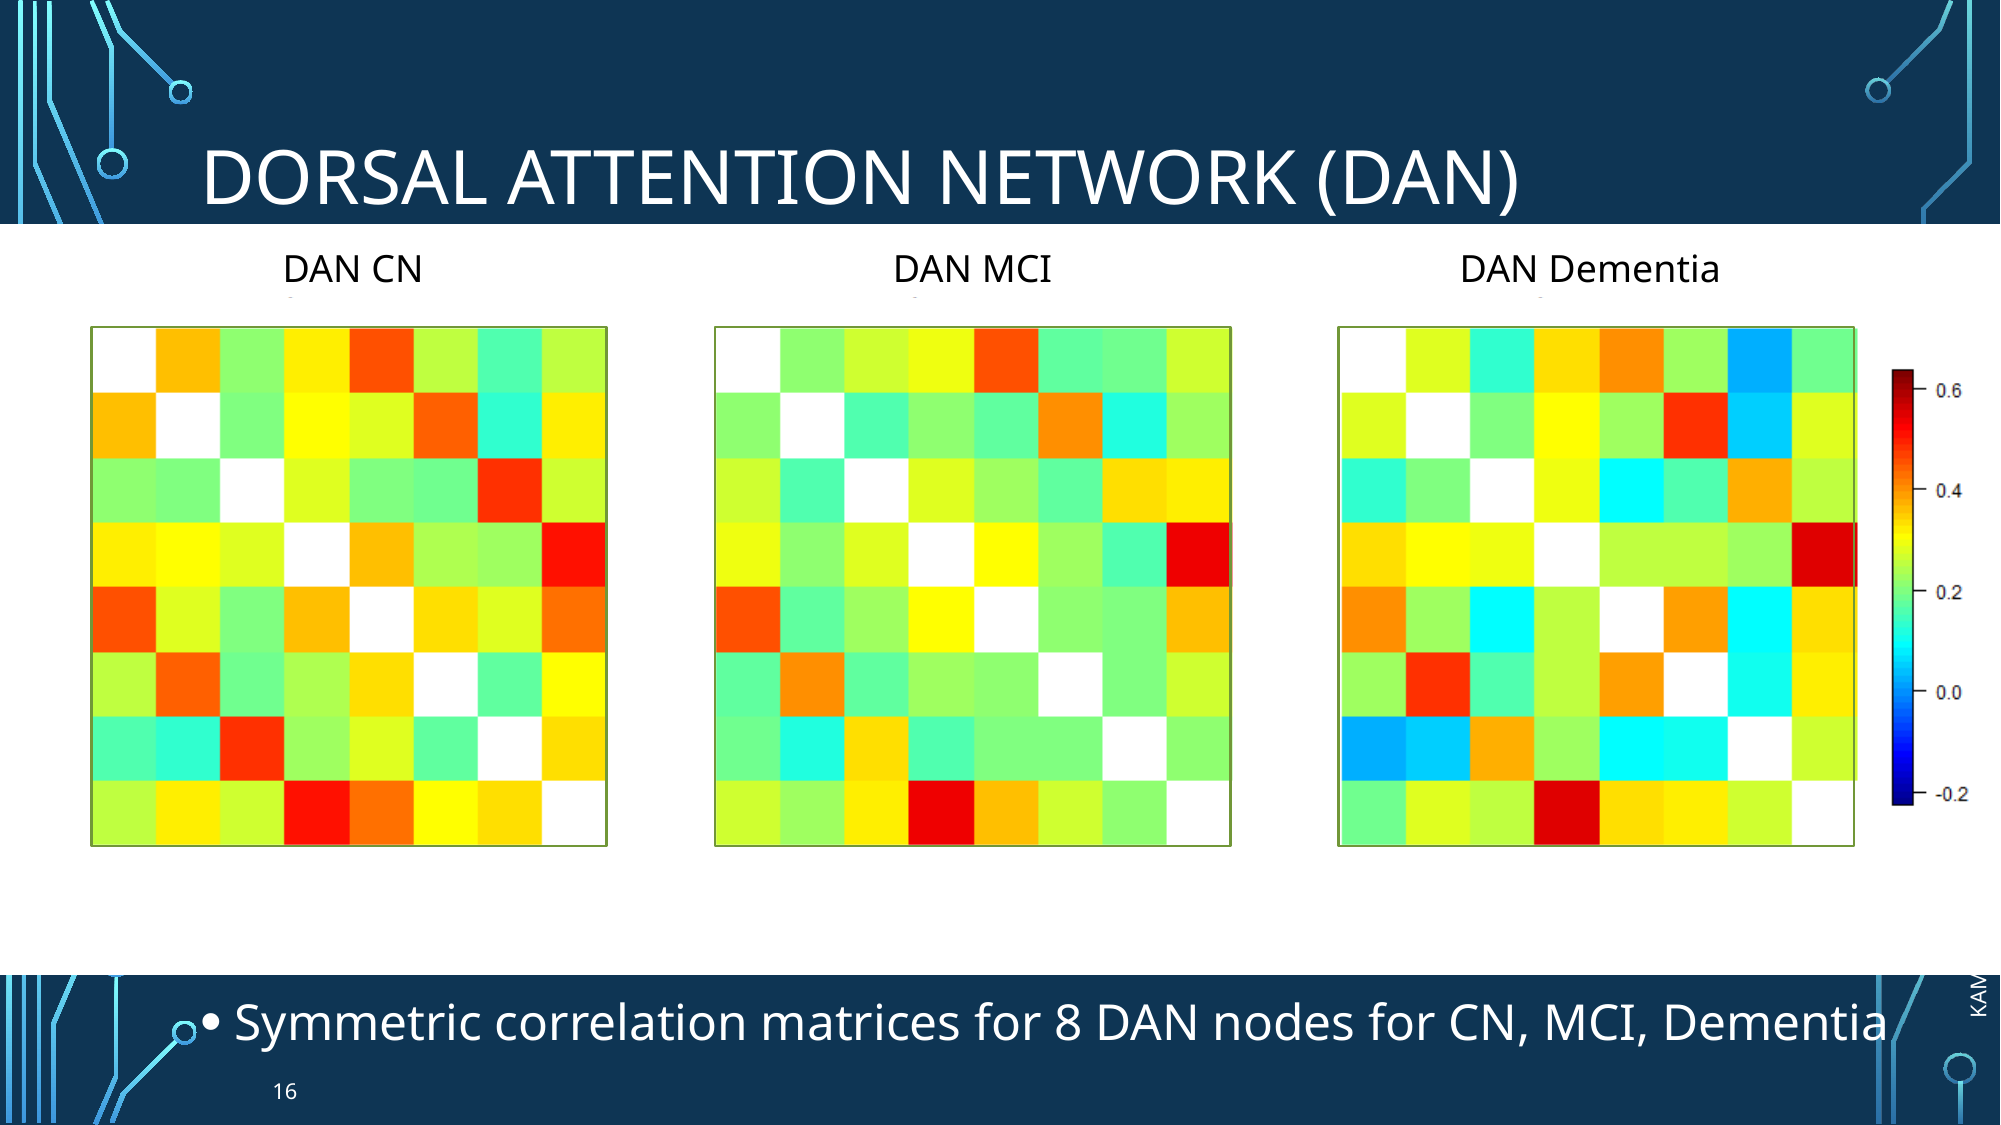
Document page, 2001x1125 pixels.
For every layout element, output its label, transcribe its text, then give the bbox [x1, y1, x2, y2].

title DORSAL ATTENTION network (dAn) [185, 58, 1811, 224]
slide_number 16 [185, 1062, 313, 1123]
footer Kamil A. Grajski/NuroSci [1963, 975, 1996, 1034]
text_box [0, 224, 2000, 975]
list Symmetric correlation matrices for 8 DAN nodes for CN, MCI, Dementia [185, 983, 1907, 1118]
